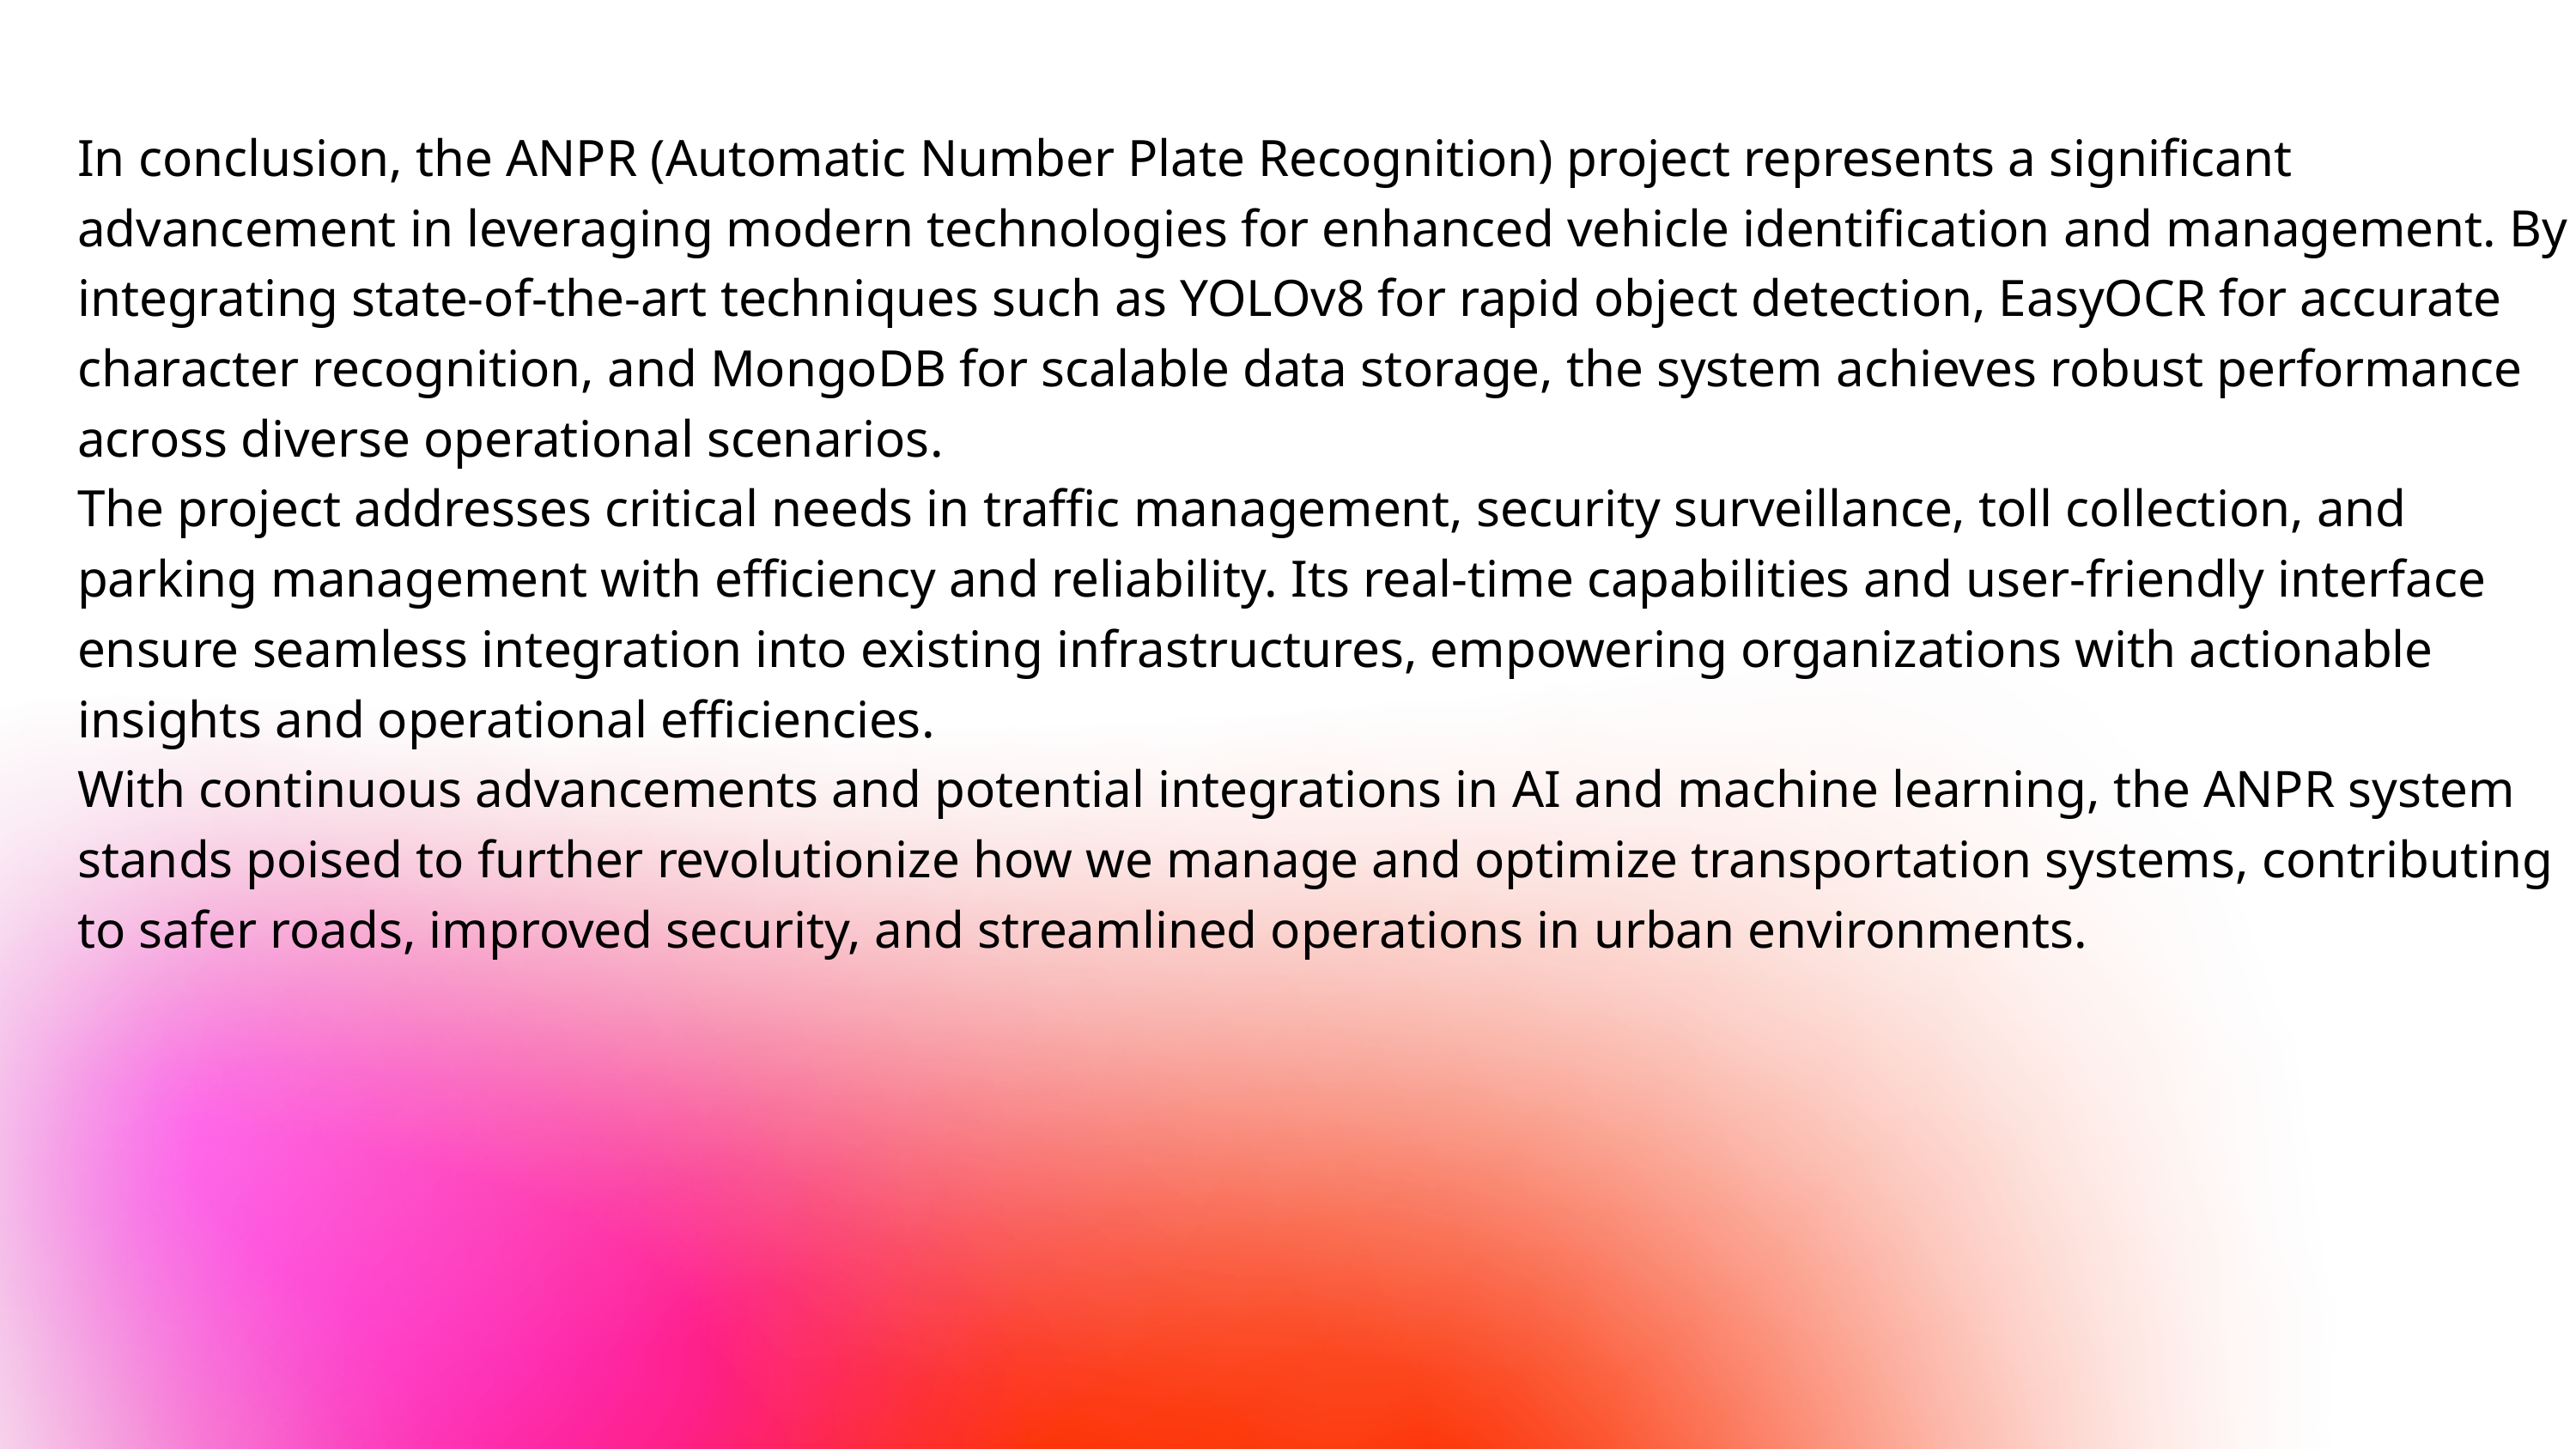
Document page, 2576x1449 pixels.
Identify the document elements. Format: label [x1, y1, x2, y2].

text_box [77, 0, 2576, 1088]
text_box [0, 637, 2335, 1449]
